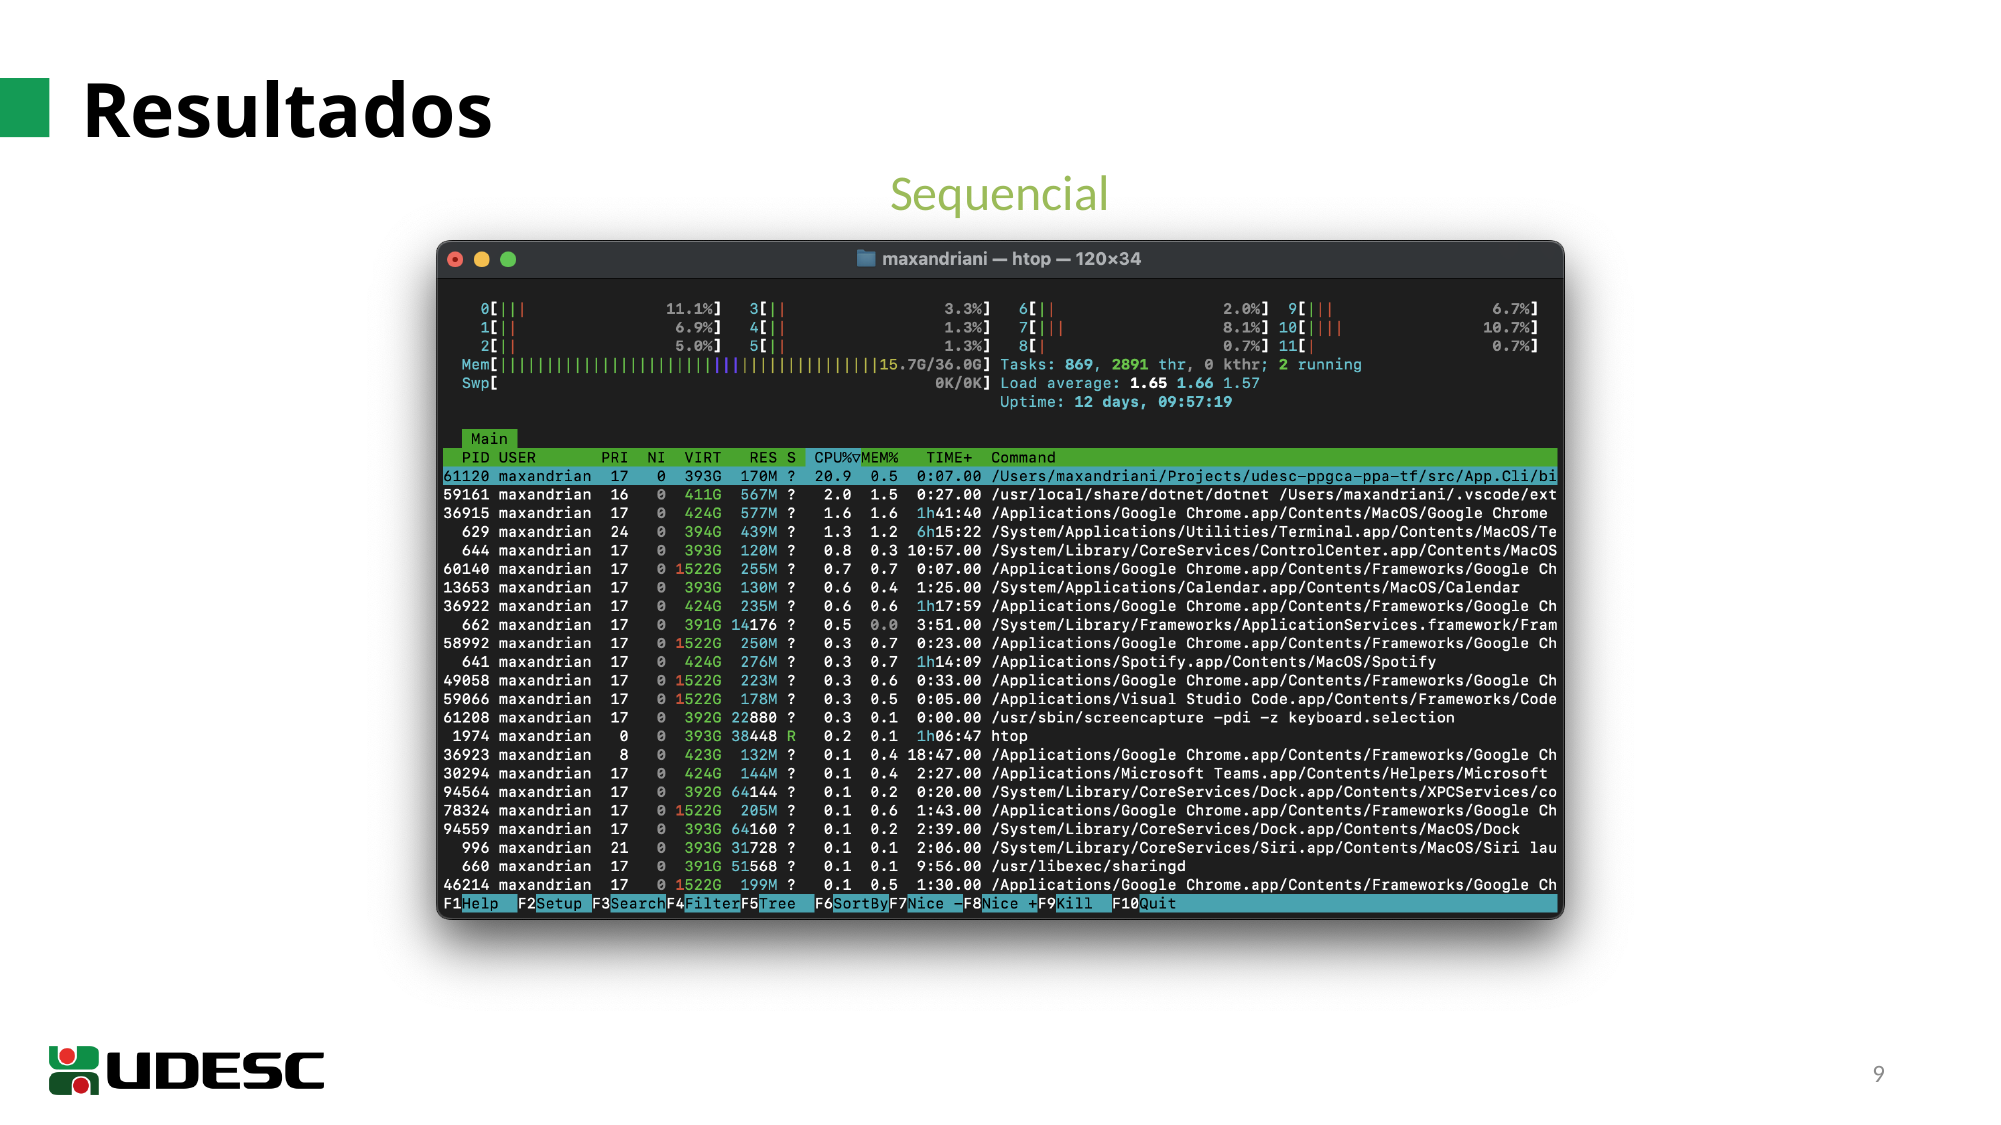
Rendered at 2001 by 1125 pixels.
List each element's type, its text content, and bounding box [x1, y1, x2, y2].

picture [49, 1046, 324, 1095]
text_box Resultados [66, 54, 1083, 160]
text_box Sequencial [799, 153, 1201, 189]
picture [362, 190, 1638, 1017]
text_box [0, 76, 51, 139]
slide_number 9 [1433, 1042, 1900, 1103]
